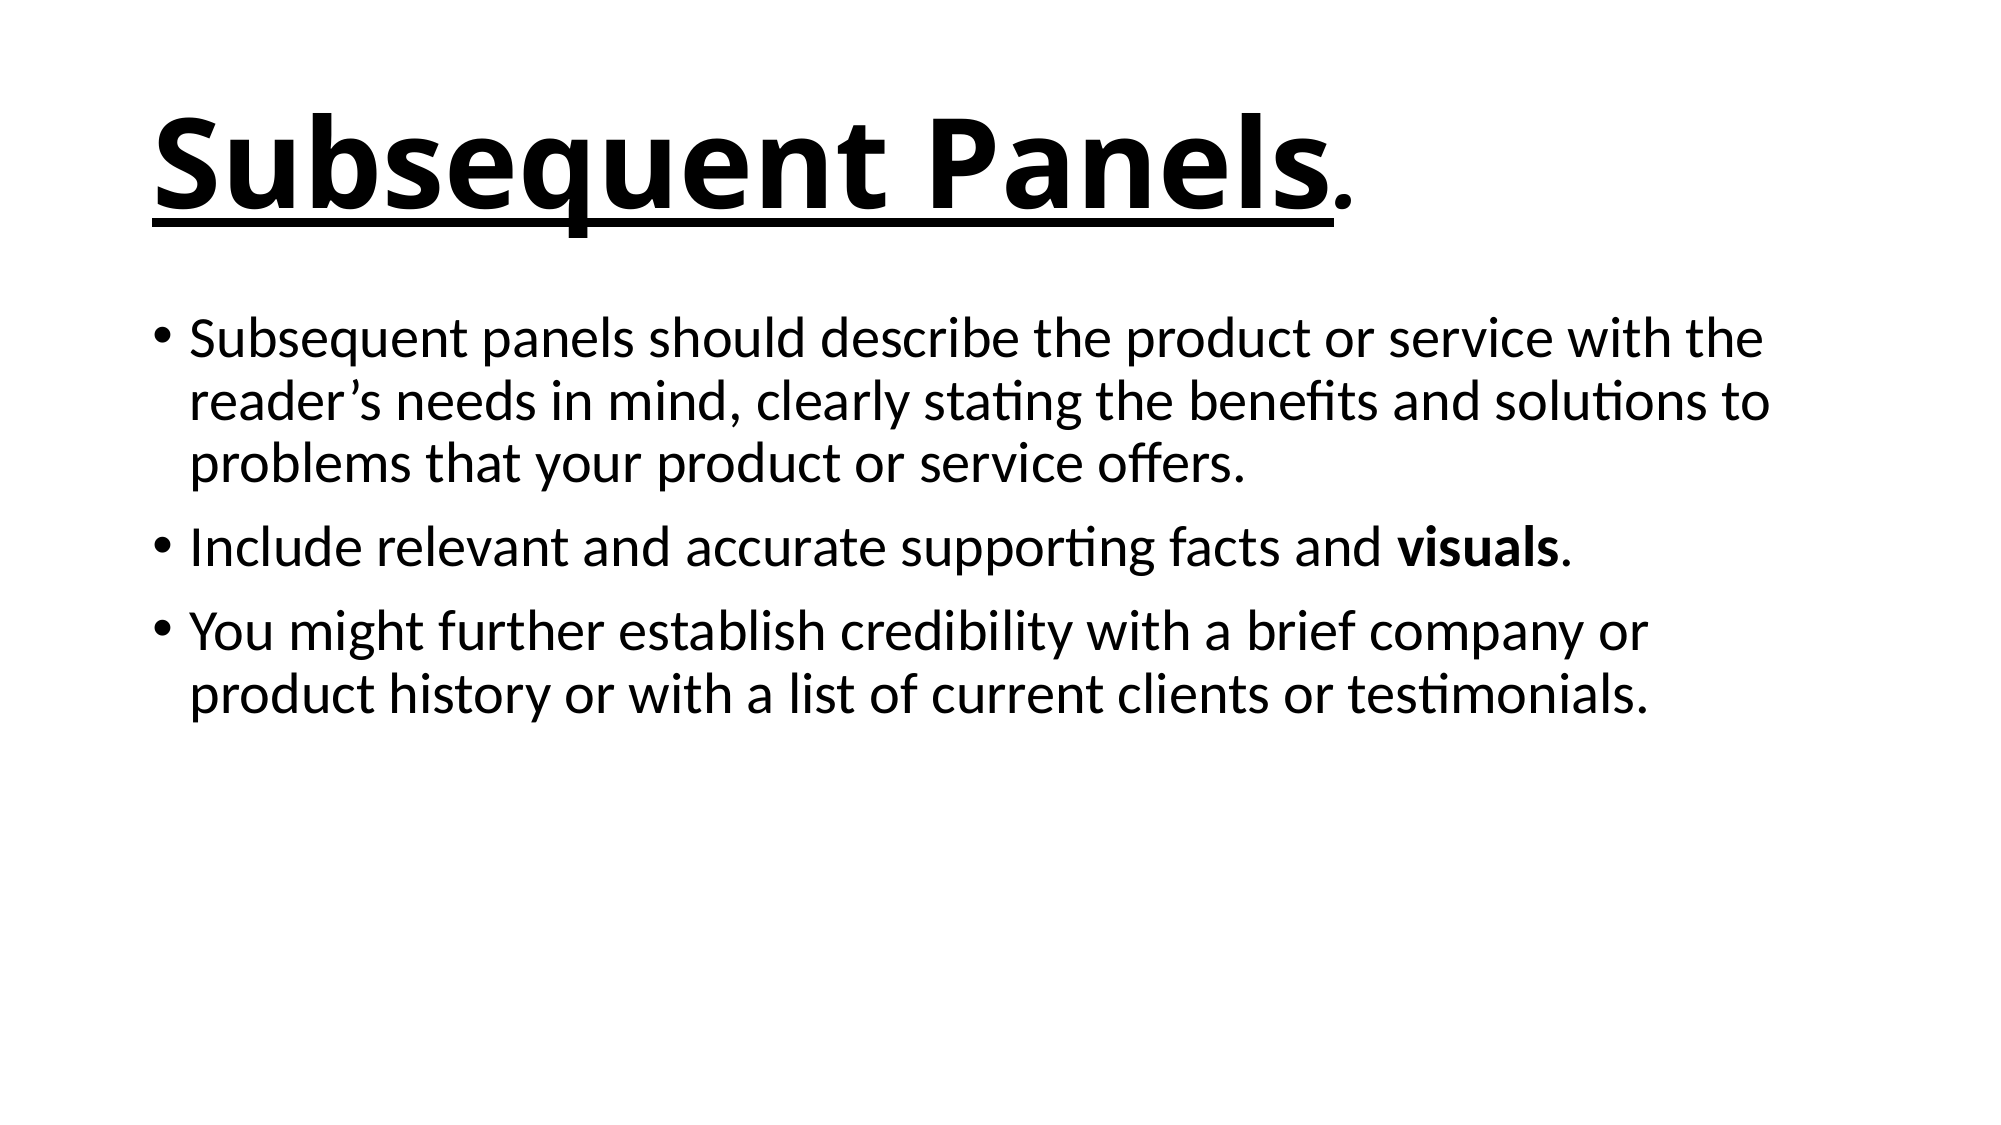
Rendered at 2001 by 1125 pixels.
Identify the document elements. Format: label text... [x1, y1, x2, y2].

title Subsequent Panels. [137, 59, 1863, 278]
list Subsequent panels should describe the product or service with the reader’s needs in mind, clearly stating the benefits and solutions to problems that your product or service offers. Include relevant and accurate supporting facts and visuals. You might further establish credibility with a brief company or product history or with a list of current clients or testimonials. [137, 299, 1863, 1014]
